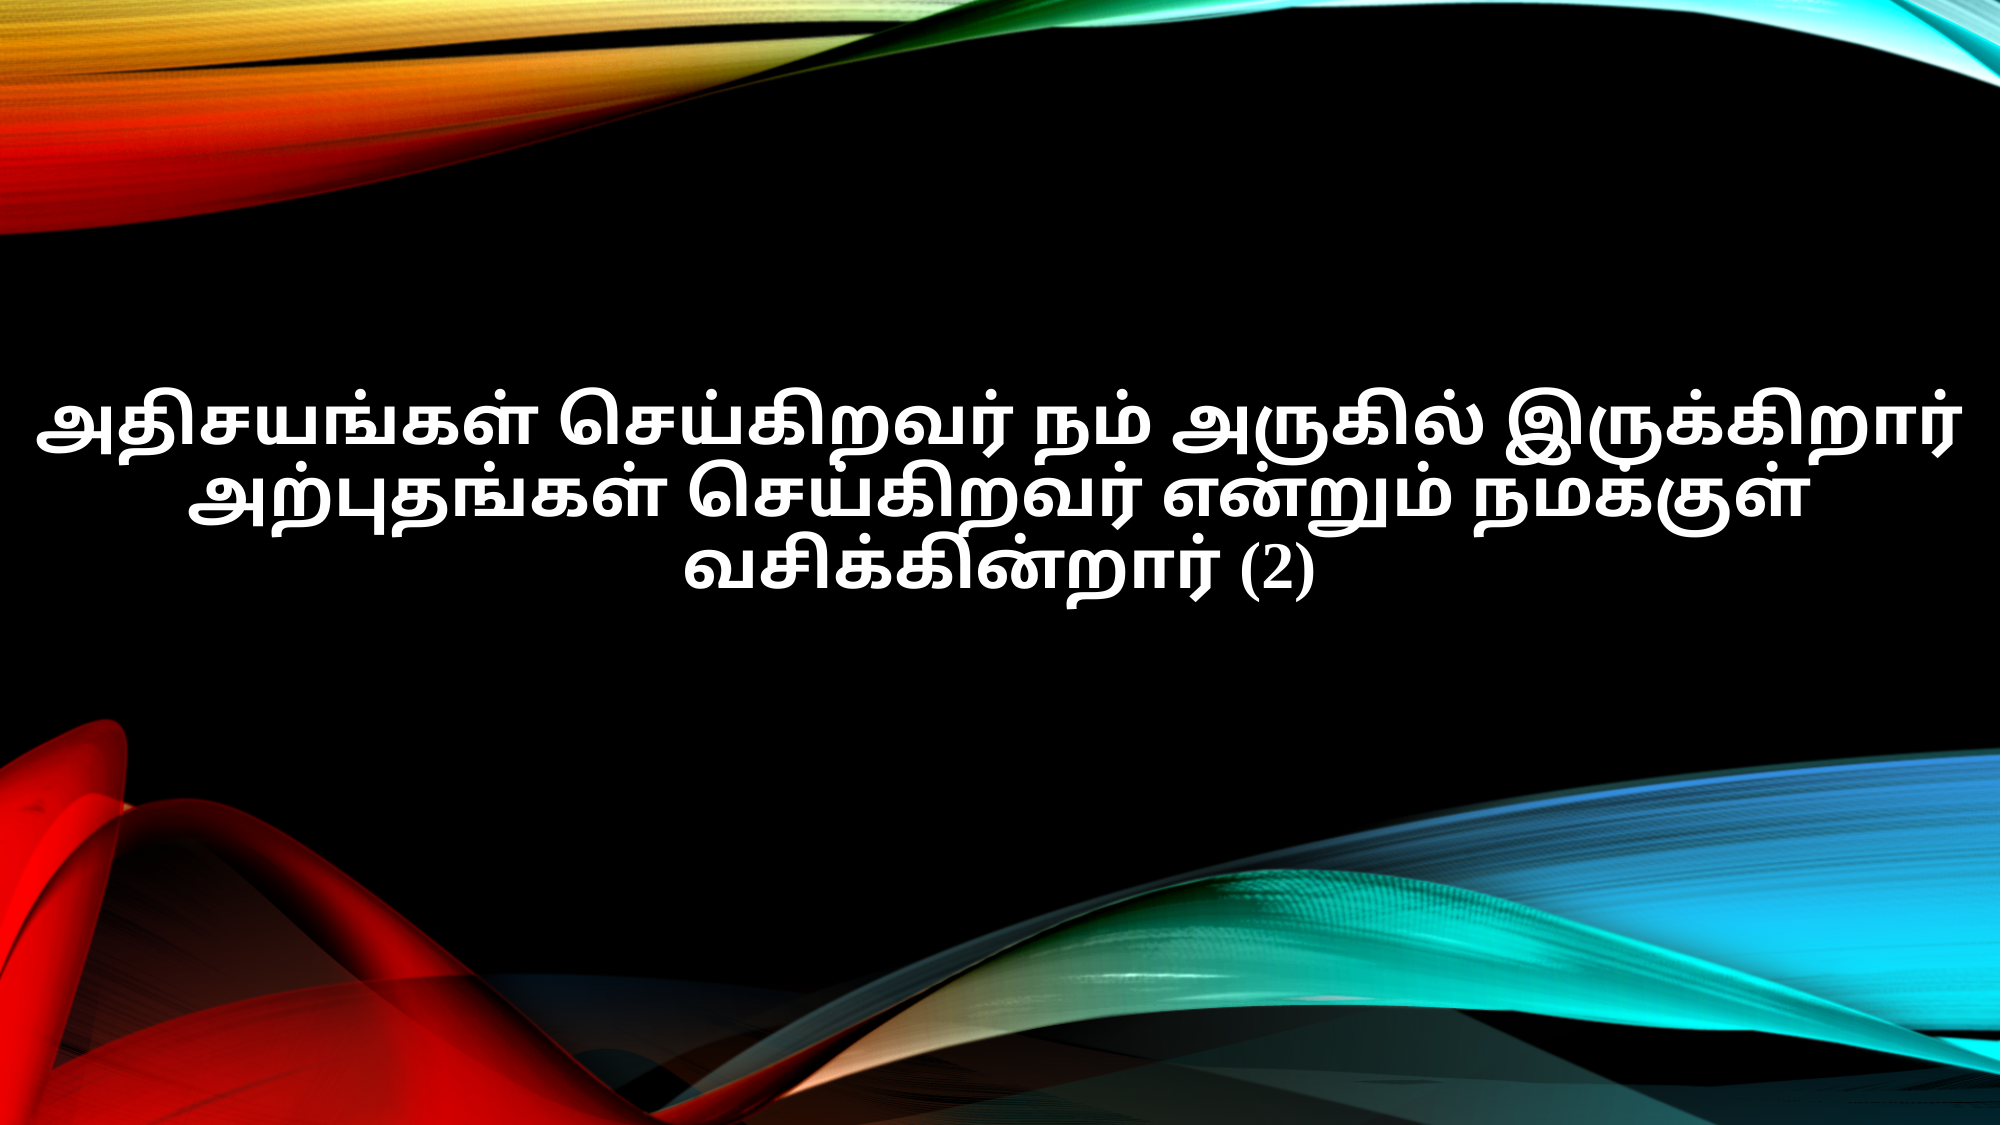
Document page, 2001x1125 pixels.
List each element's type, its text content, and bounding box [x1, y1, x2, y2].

subtitle அதிசயங்கள் செய்கிறவர் நம் அருகில் இருக்கிறார் அற்புதங்கள் செய்கிறவர் என்றும் நமக்குள் வசிக்கின்றார் (2) [0, 0, 2000, 1125]
